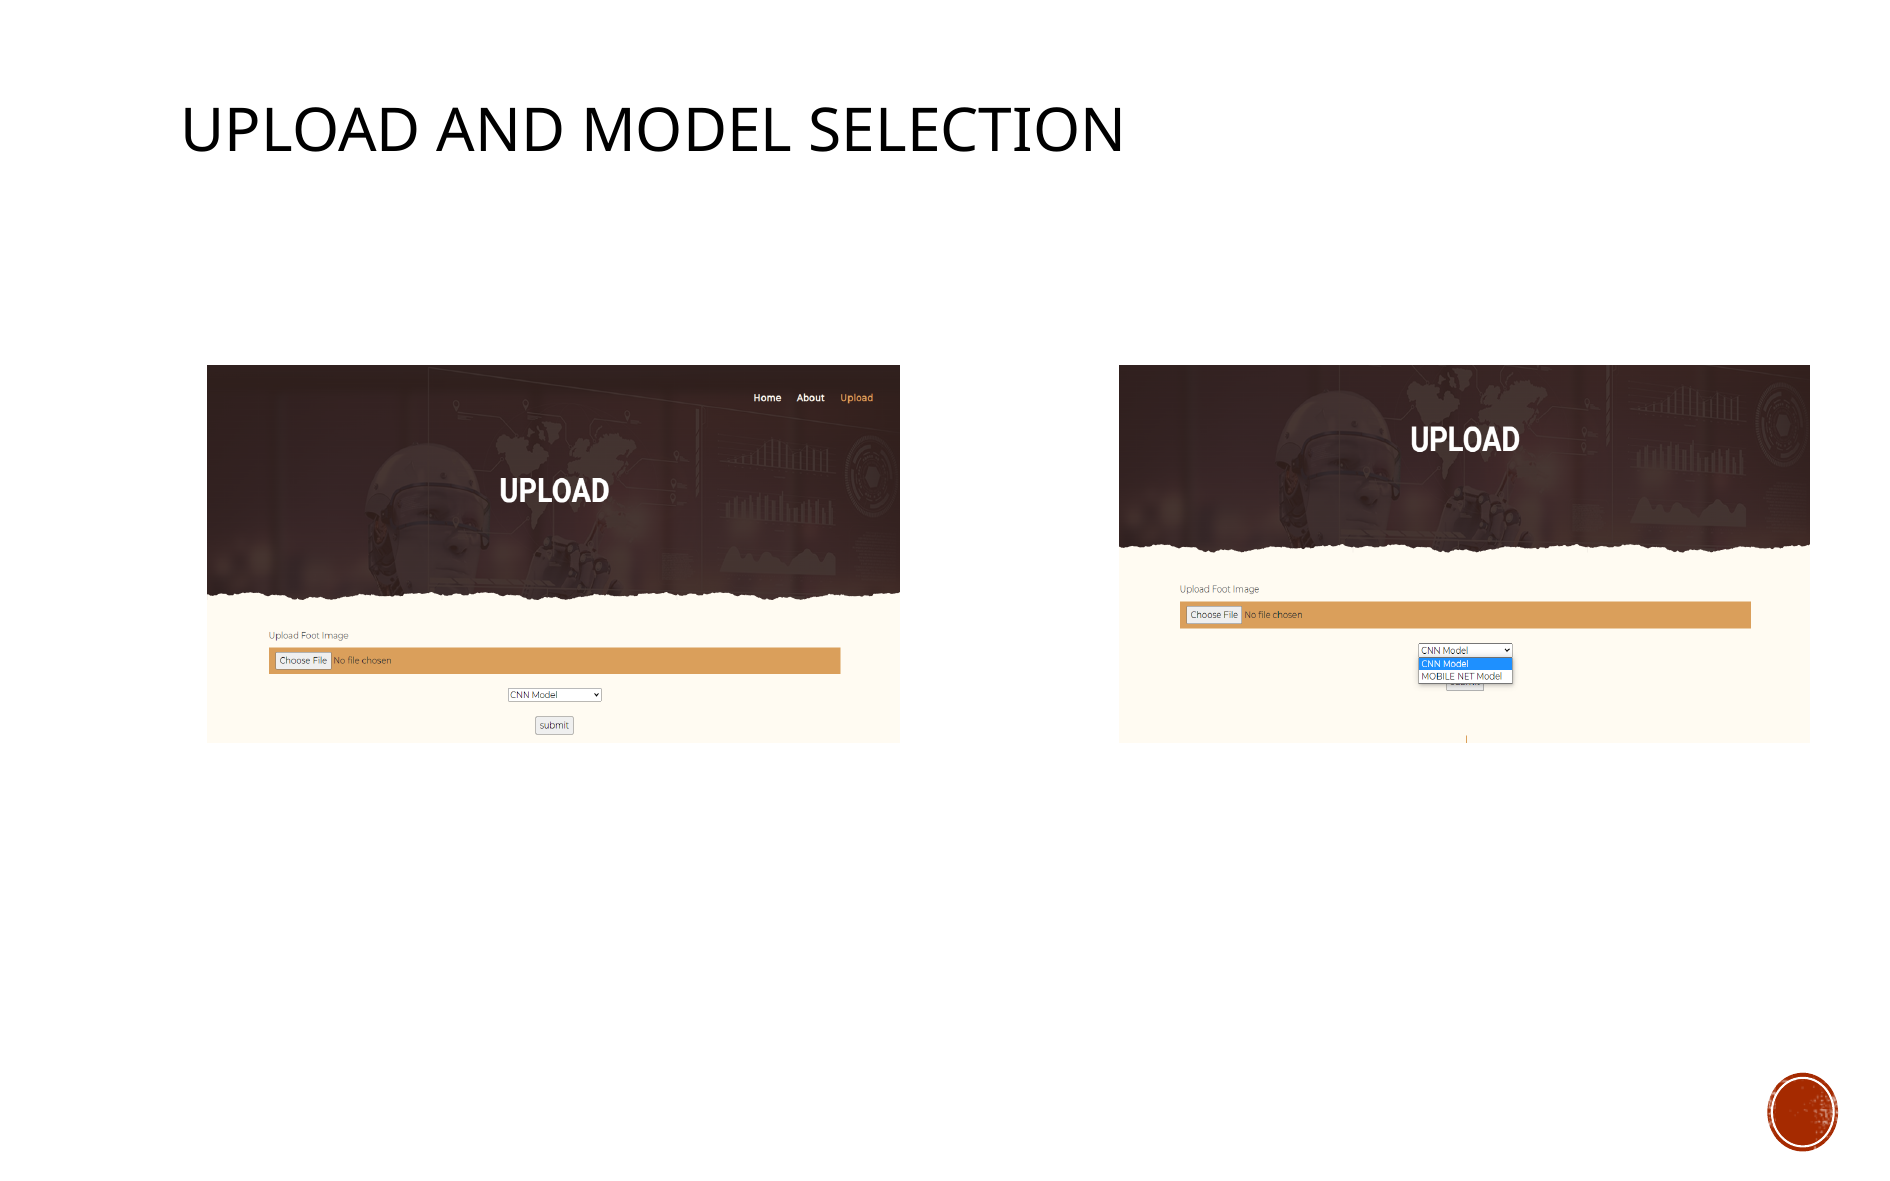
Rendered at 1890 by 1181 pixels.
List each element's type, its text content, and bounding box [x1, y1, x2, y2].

title Upload and model selection [165, 83, 1214, 181]
picture [1119, 365, 1810, 743]
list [209, 367, 899, 742]
